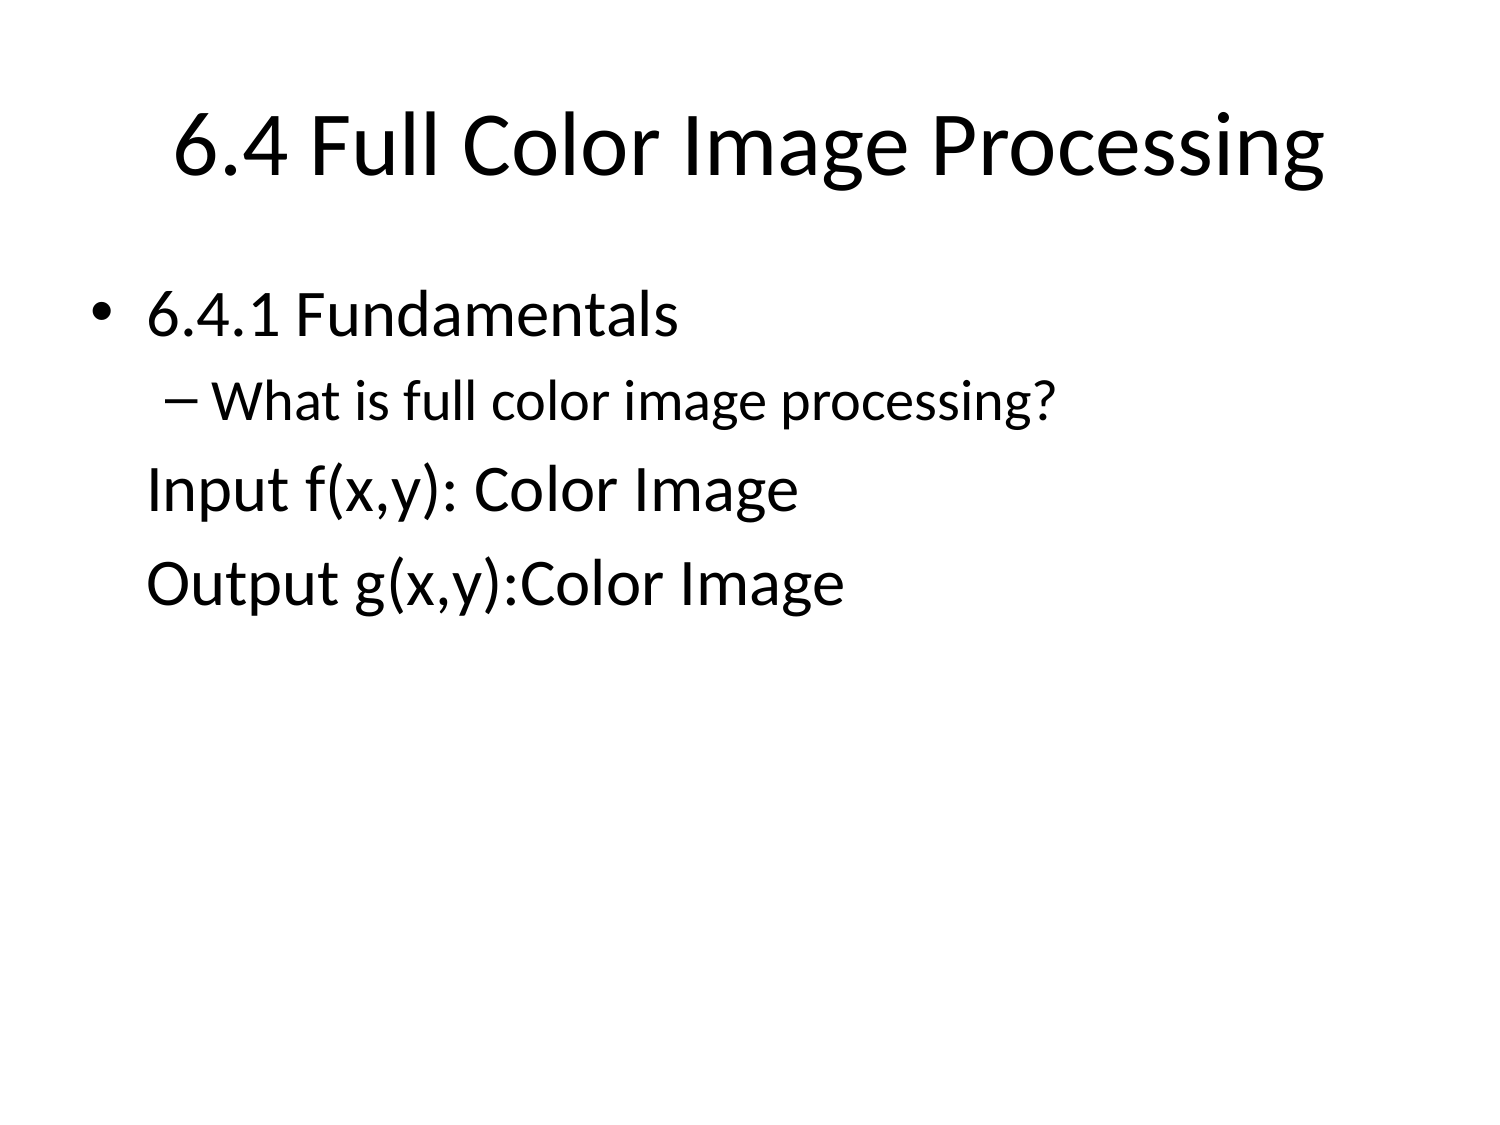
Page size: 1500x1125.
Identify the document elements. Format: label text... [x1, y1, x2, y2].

title 6.4 Full Color Image Processing [75, 45, 1425, 233]
list 6.4.1 Fundamentals What is full color image processing? Input f(x,y): Color Image Output g(x,y):Color Image [75, 262, 1425, 1005]
